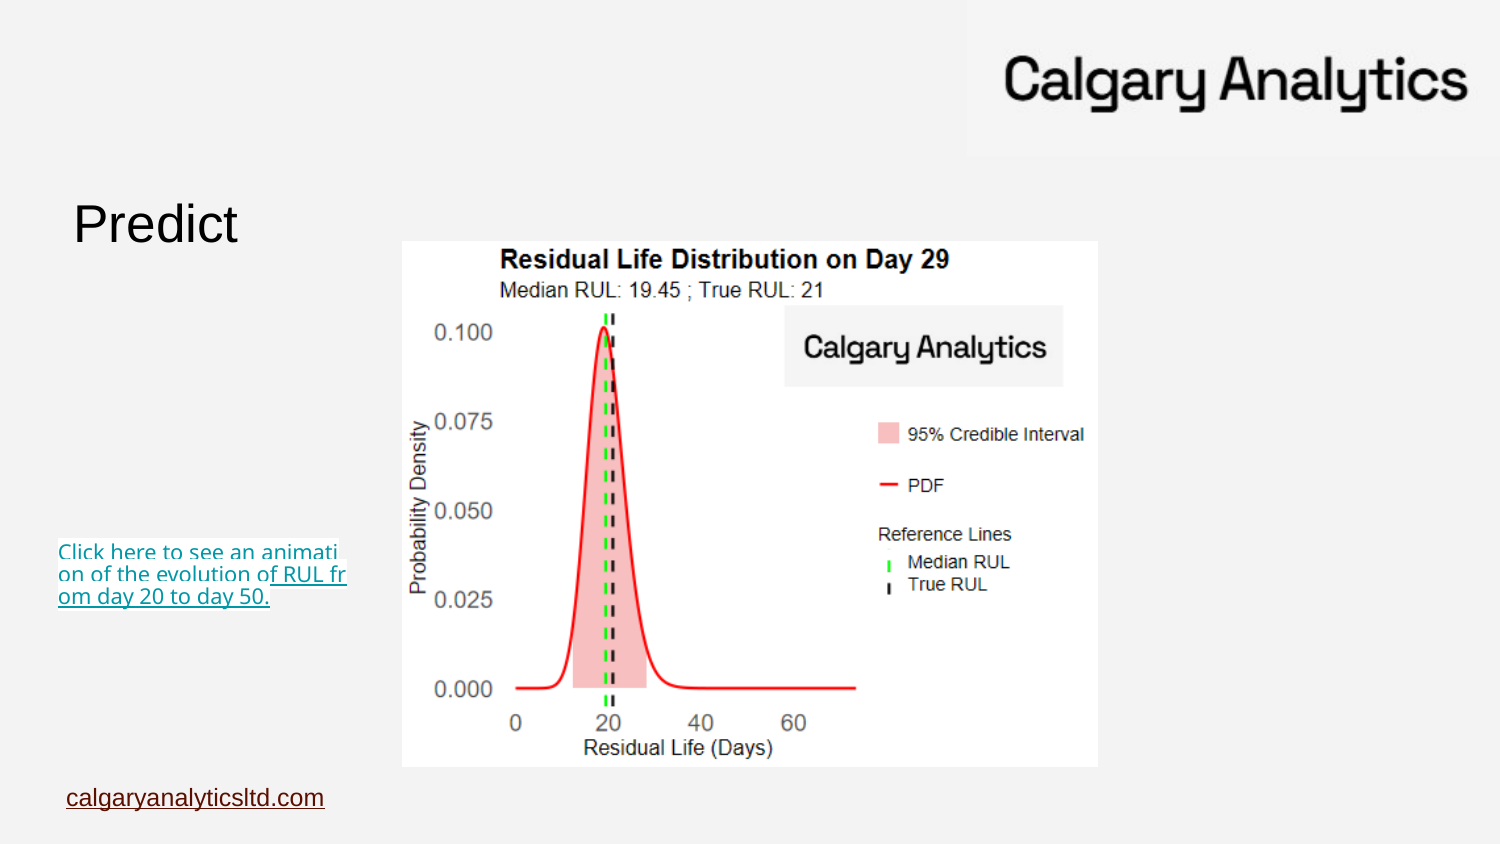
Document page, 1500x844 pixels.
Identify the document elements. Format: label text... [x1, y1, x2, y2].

picture [966, 0, 1500, 157]
text_box Click here to see an animation of the evolution of RUL from day 20 to day 50. [42, 524, 365, 584]
picture [402, 241, 1098, 767]
title Predict [58, 174, 1367, 269]
text_box calgaryanalyticsltd.com [51, 766, 511, 801]
